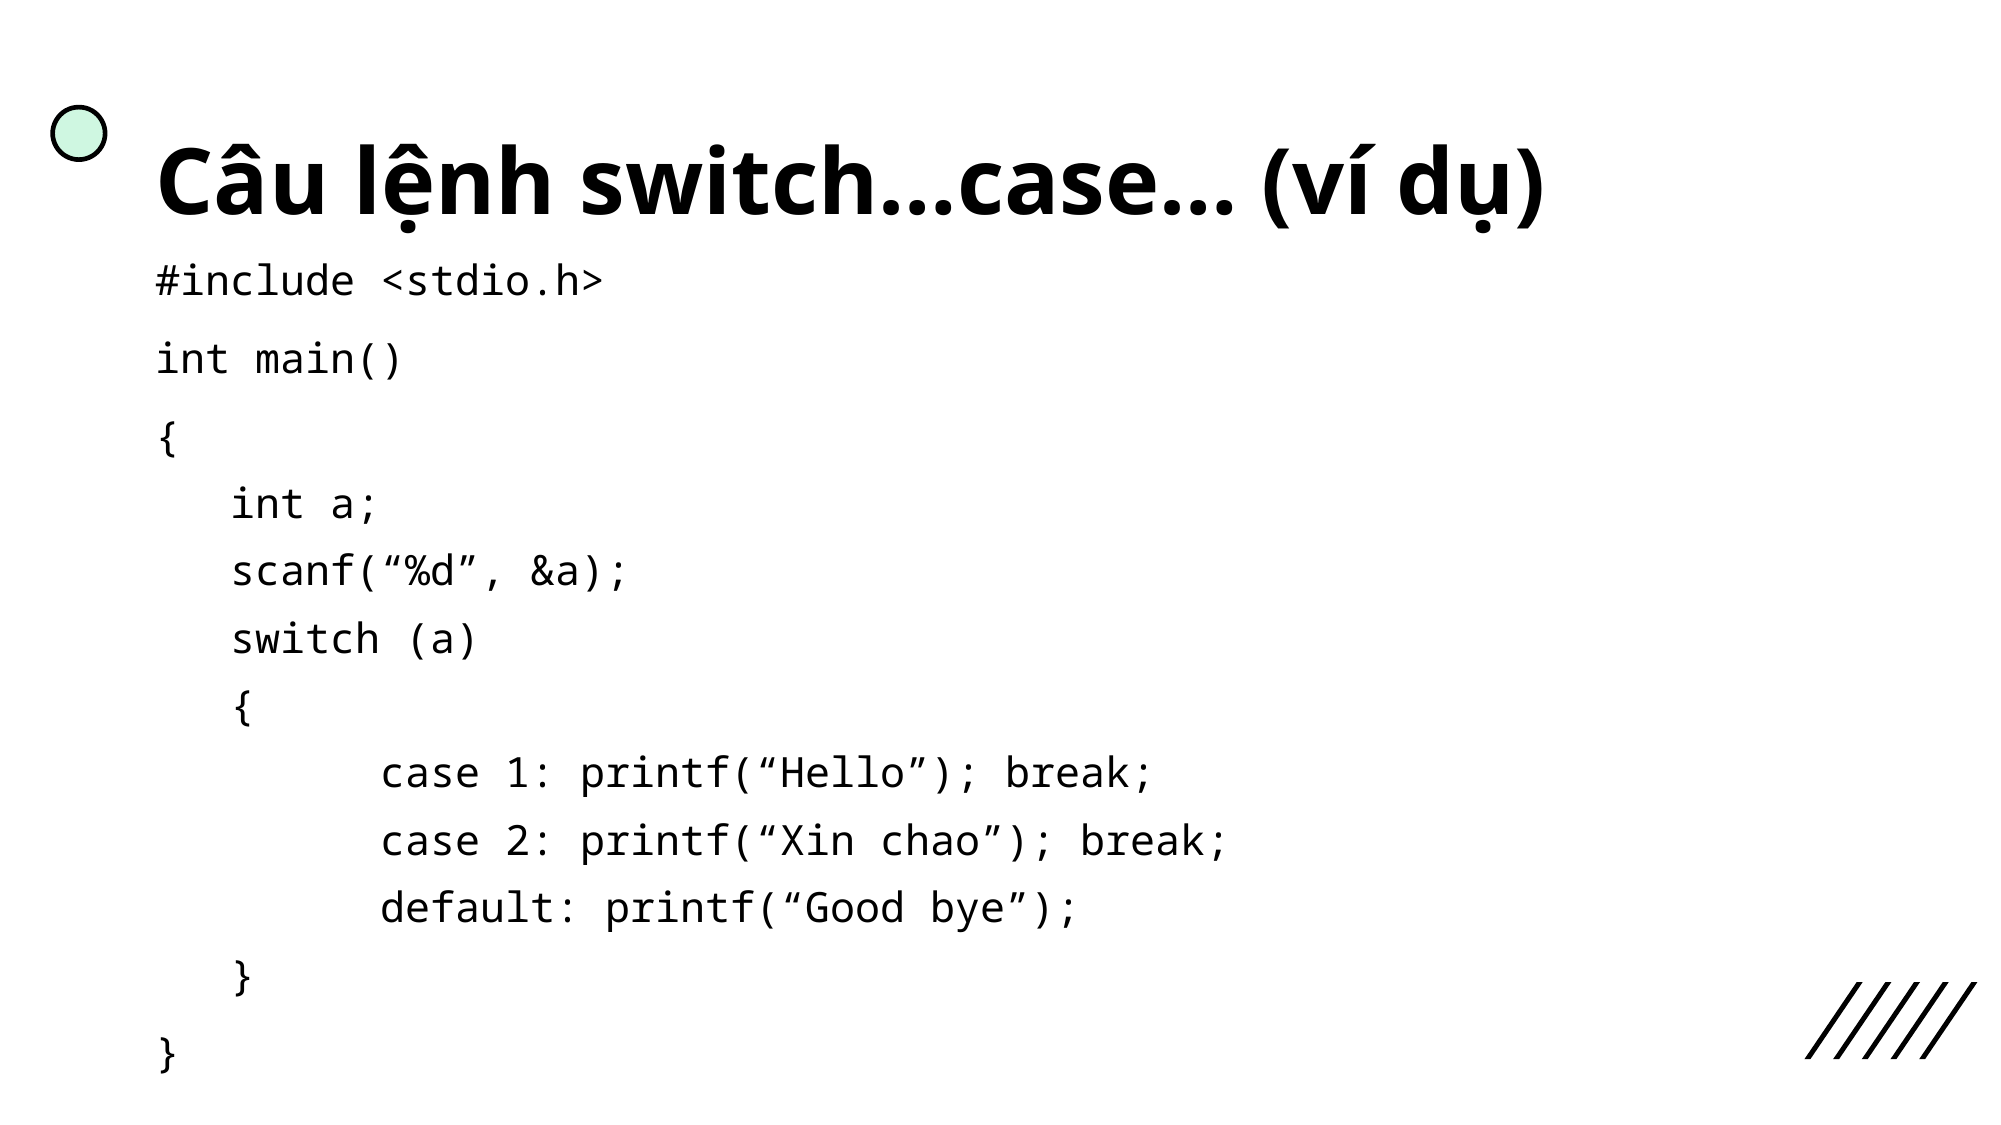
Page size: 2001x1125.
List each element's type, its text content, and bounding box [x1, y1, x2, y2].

title Câu lệnh switch…case… (ví dụ) [137, 59, 1863, 228]
list #include <stdio.h> int main() { int a; scanf(“%d”, &a); switch (a) { case 1: printf(“Hello”); break; case 2: printf(“Xin chao”); break; default: printf(“Good bye”); } } [137, 228, 1863, 1055]
